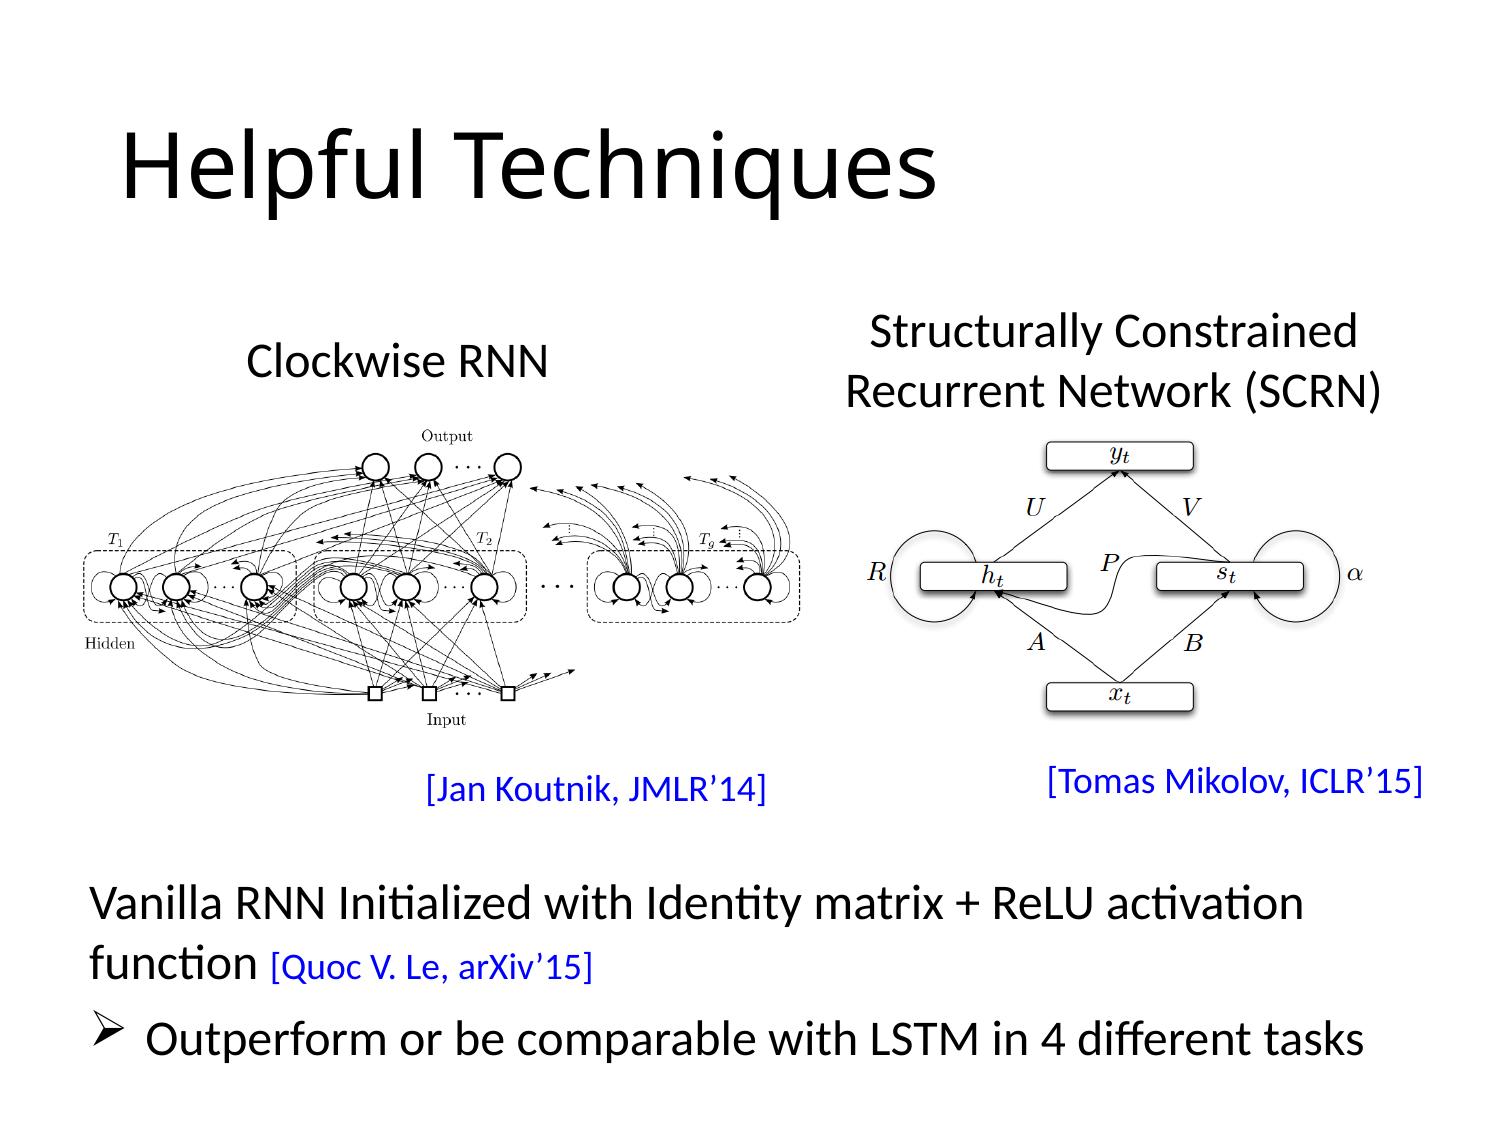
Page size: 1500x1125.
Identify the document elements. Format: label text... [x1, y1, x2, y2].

picture [854, 432, 1374, 723]
text_box Structurally Constrained Recurrent Network (SCRN) [804, 290, 1425, 425]
text_box Clockwise RNN [231, 320, 576, 396]
text_box Vanilla RNN Initialized with Identity matrix + ReLU activation function [Quoc V. Le, arXiv’15] [74, 862, 1341, 997]
text_box [Jan Koutnik, JMLR’14] [388, 756, 805, 816]
text_box [Tomas Mikolov, ICLR’15] [1018, 748, 1453, 809]
text_box Outperform or be comparable with LSTM in 4 different tasks [74, 997, 1473, 1073]
picture [74, 429, 811, 734]
title Helpful Techniques [103, 59, 1397, 278]
